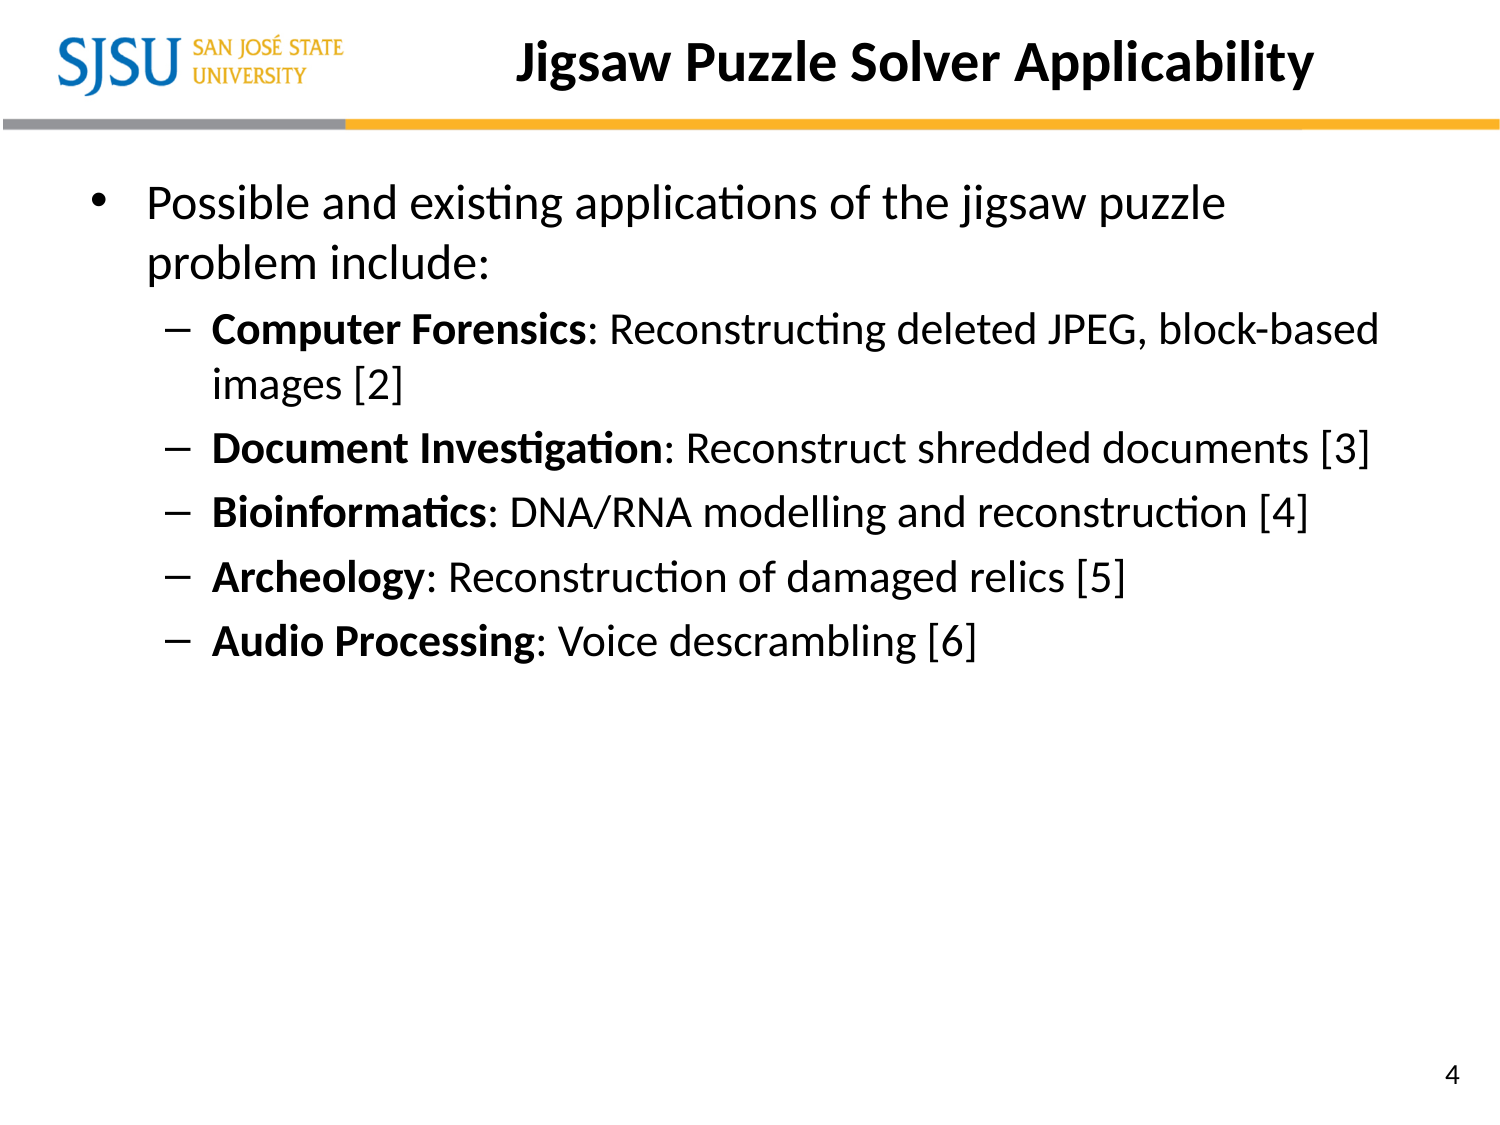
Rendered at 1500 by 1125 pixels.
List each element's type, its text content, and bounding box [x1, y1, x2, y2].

title Jigsaw Puzzle Solver Applicability [354, 12, 1477, 104]
slide_number 4 [1315, 1042, 1475, 1103]
list Possible and existing applications of the jigsaw puzzle problem include: Computer Forensics: Reconstructing deleted JPEG, block-based images [2] Document Investigation: Reconstruct shredded documents [3] Bioinformatics: DNA/RNA modelling and reconstruction [4] Archeology: Reconstruction of damaged relics [5] Audio Processing: Voice descrambling [6] [74, 161, 1426, 1005]
picture [3, 0, 1500, 140]
